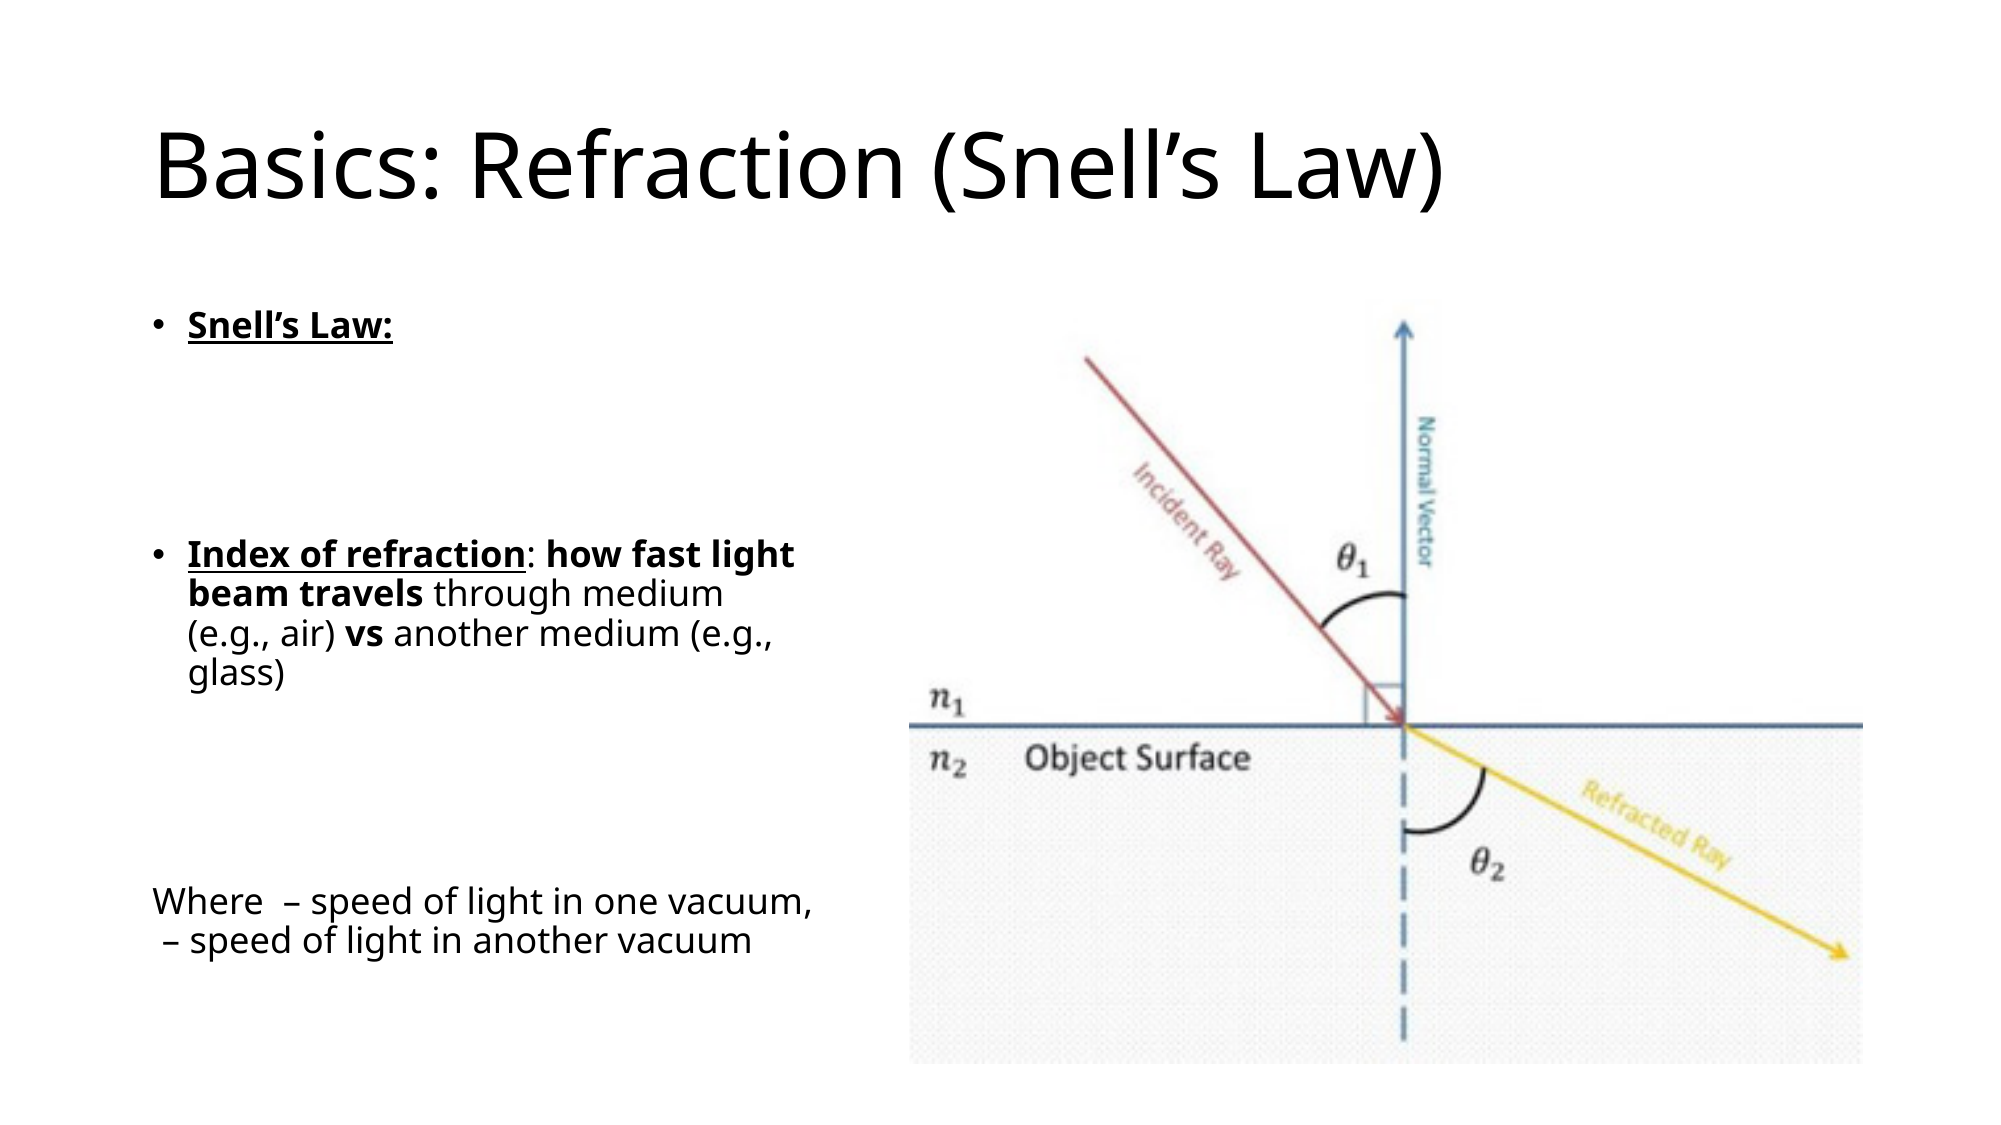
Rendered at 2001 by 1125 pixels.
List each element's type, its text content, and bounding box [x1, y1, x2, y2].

title Basics: Refraction (Snell’s Law) [137, 59, 1863, 278]
picture [908, 298, 1864, 1064]
